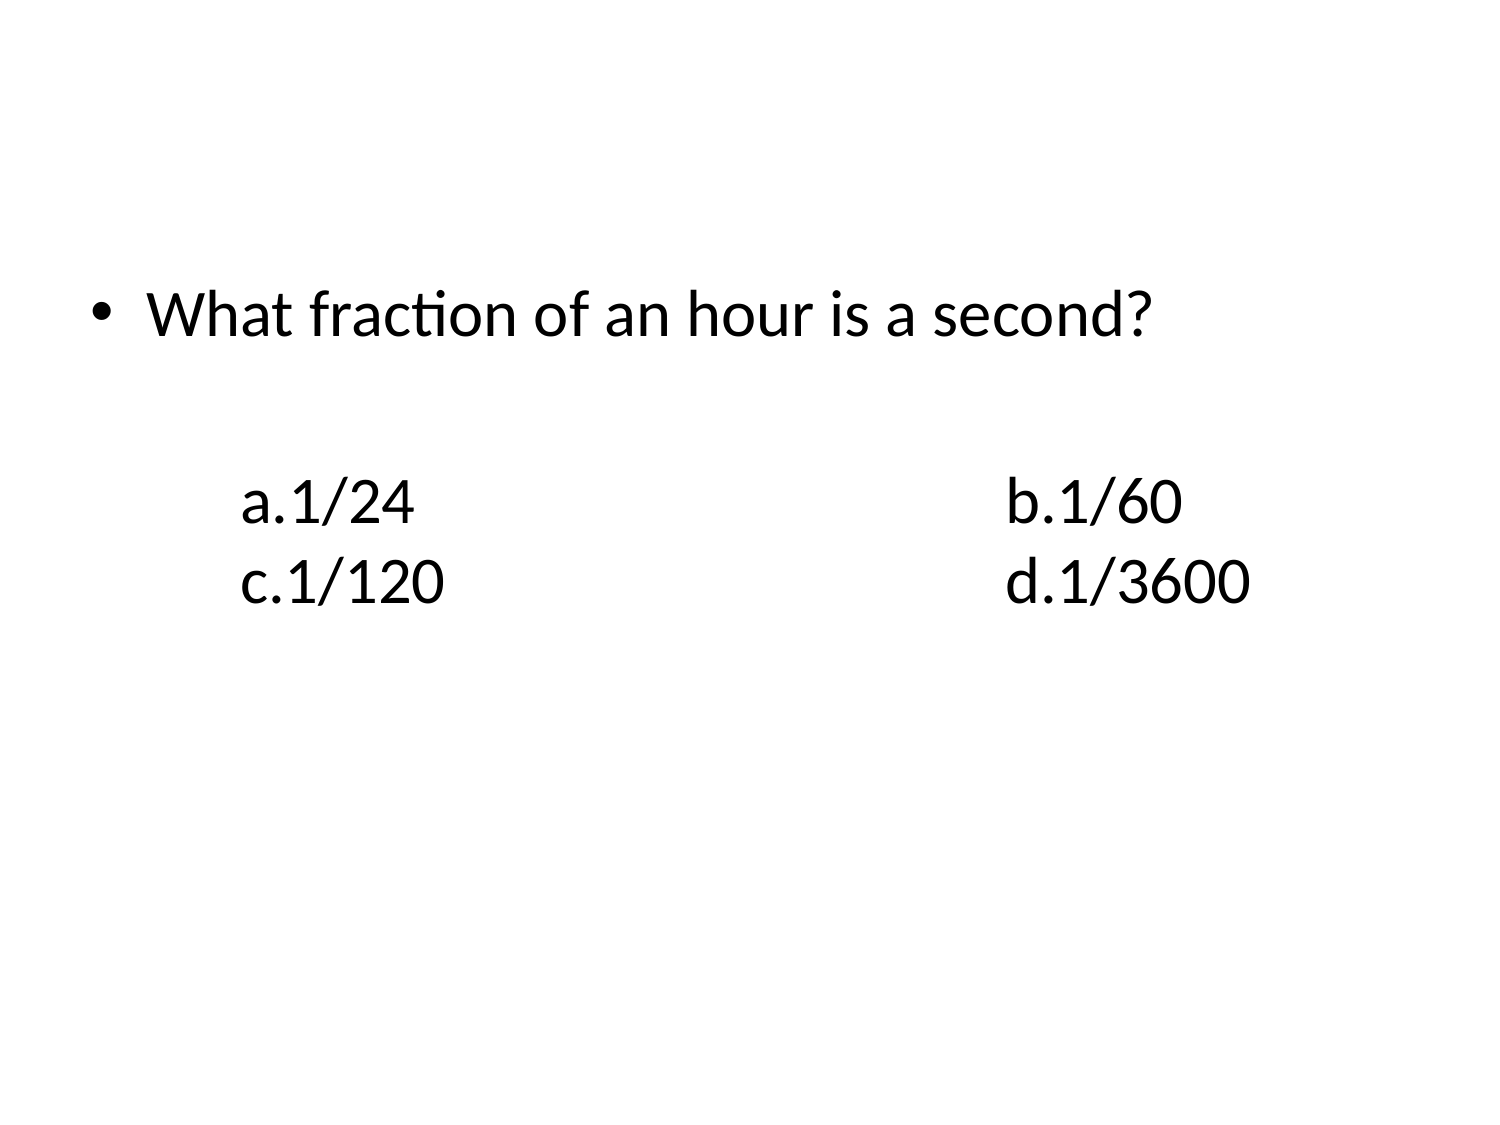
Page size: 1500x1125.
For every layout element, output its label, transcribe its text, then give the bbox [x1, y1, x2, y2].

list What fraction of an hour is a second? a.1/24 b.1/60 c.1/120 d.1/3600 [75, 262, 1425, 1005]
